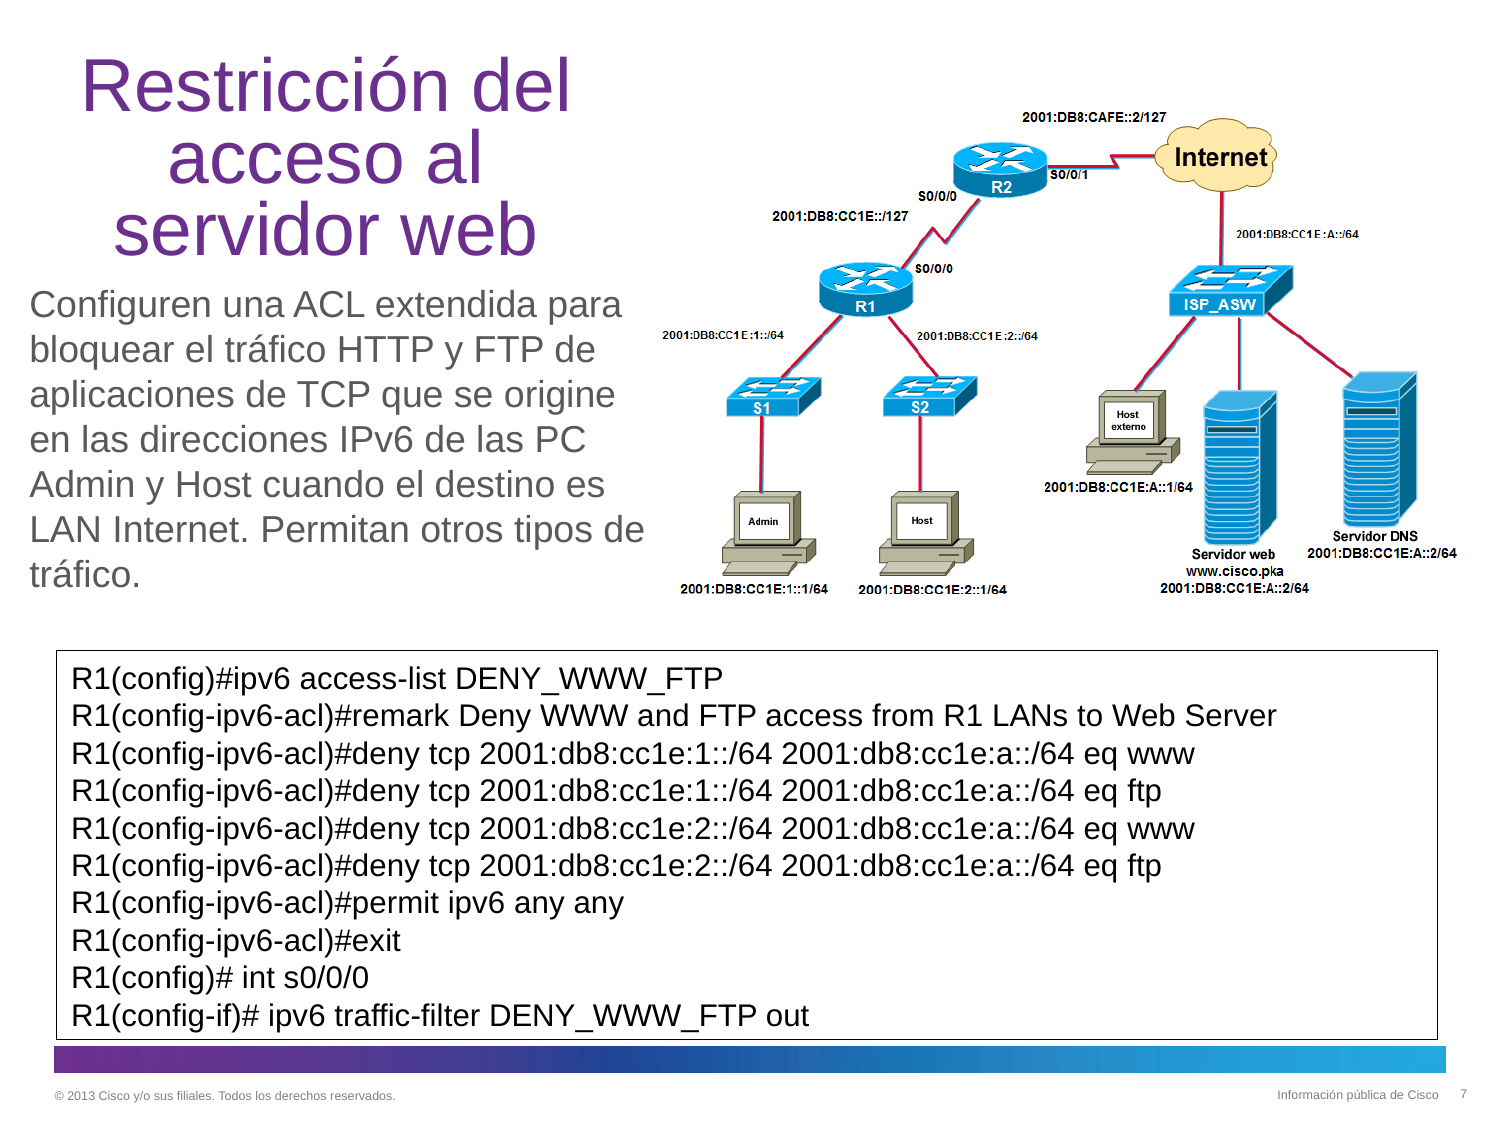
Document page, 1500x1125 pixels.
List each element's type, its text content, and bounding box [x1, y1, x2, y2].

picture [662, 108, 1464, 595]
title Restricción del acceso al servidor web [27, 39, 625, 272]
picture [54, 1046, 1446, 1073]
text_box R1(config)#ipv6 access-list DENY_WWW_FTP R1(config-ipv6-acl)#remark Deny WWW and FTP access from R1 LANs to Web Server R1(config-ipv6-acl)#deny tcp 2001:db8:cc1e:1::/64 2001:db8:cc1e:a::/64 eq www R1(config-ipv6-acl)#deny tcp 2001:db8:cc1e:1::/64 2001:db8:cc1e:a::/64 eq ftp R1(config-ipv6-acl)#deny tcp 2001:db8:cc1e:2::/64 2001:db8:cc1e:a::/64 eq www R1(config-ipv6-acl)#deny tcp 2001:db8:cc1e:2::/64 2001:db8:cc1e:a::/64 eq ftp R1(config-ipv6-acl)#permit ipv6 any any R1(config-ipv6-acl)#exit R1(config)# int s0/0/0 R1(config-if)# ipv6 traffic-filter DENY_WWW_FTP out [56, 650, 1438, 1040]
text_box Configuren una ACL extendida para bloquear el tráfico HTTP y FTP de aplicaciones de TCP que se origine en las direcciones IPv6 de las PC Admin y Host cuando el destino es LAN Internet. Permitan otros tipos de tráfico. [14, 272, 663, 603]
